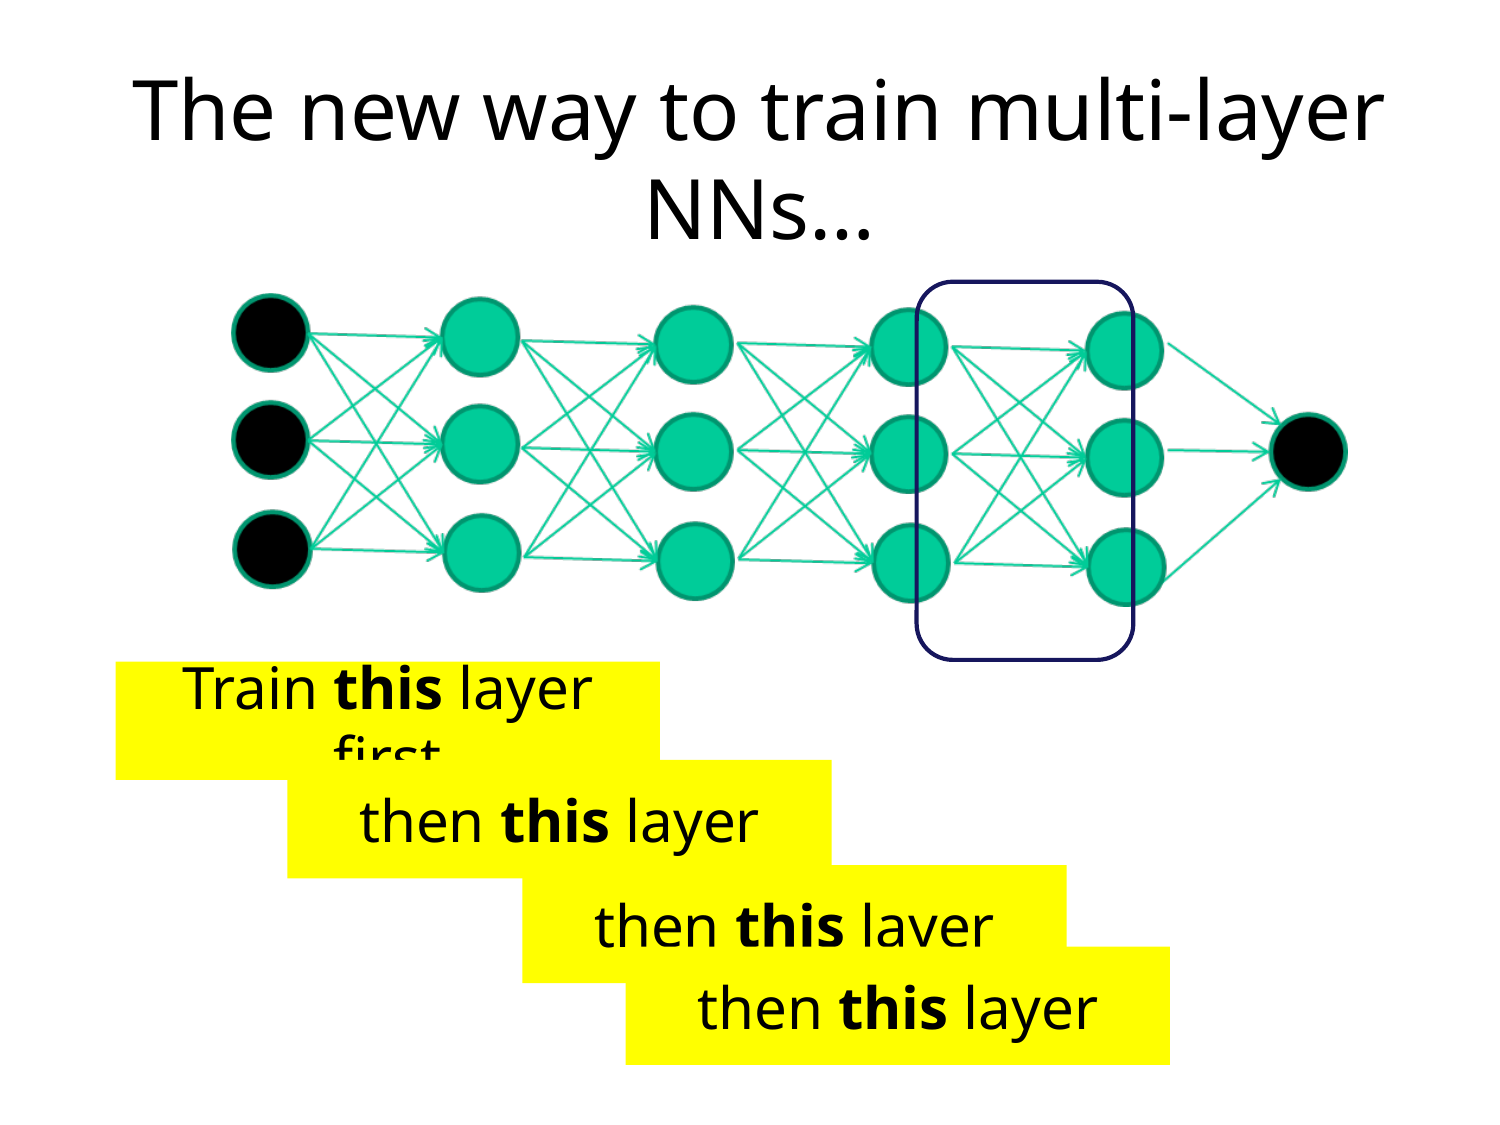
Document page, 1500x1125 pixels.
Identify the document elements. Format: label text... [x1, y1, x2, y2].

text_box then this layer [625, 946, 1170, 1065]
text_box [914, 616, 1136, 662]
text_box then this layer [287, 759, 832, 879]
picture [231, 293, 1348, 607]
text_box [924, 279, 1126, 292]
text_box Train this layer first [115, 661, 660, 780]
text_box then this layer [522, 865, 1067, 984]
title The new way to train multi-layer NNs… [32, 50, 1487, 264]
